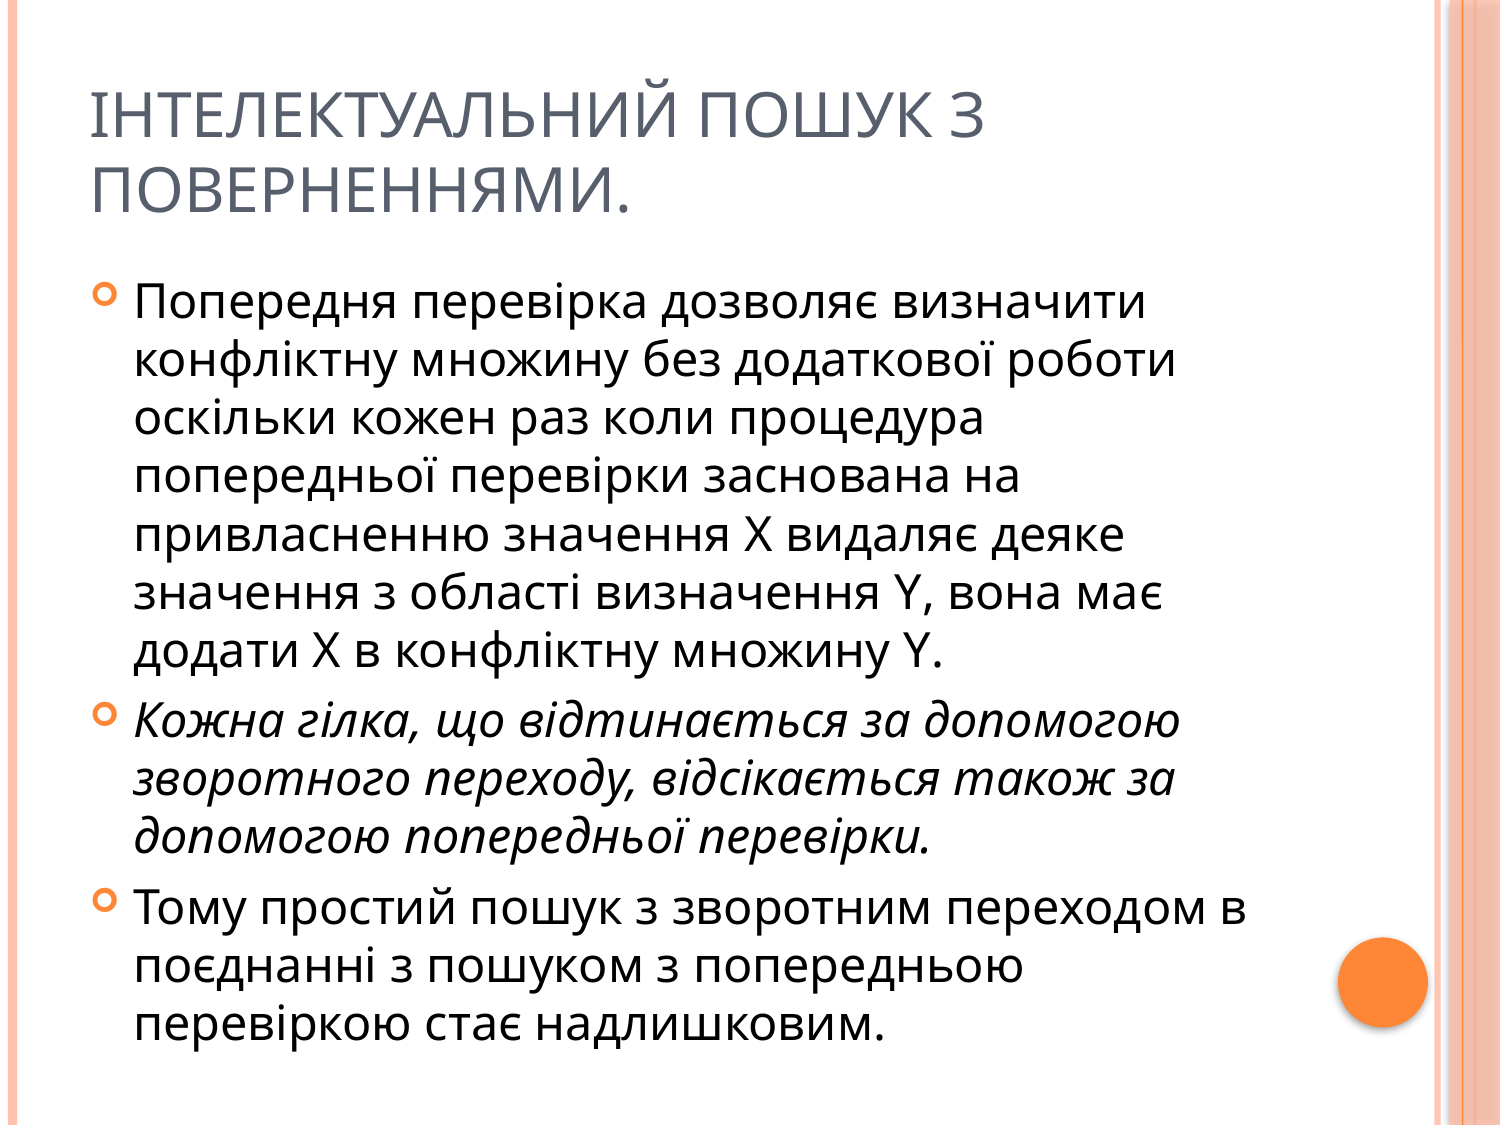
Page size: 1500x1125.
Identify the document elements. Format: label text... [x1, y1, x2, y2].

title Інтелектуальний пошук з поверненнями. [75, 45, 1300, 233]
list Попередня перевірка дозволяє визначити конфліктну множину без додаткової роботи оскільки кожен раз коли процедура попередньої перевірки заснована на привласненню значення Х видаляє деяке значення з області визначення Y, вона має додати Х в конфліктну множину Y. Кожна гілка, що відтинається за допомогою зворотного переходу, відсікається також за допомогою попередньої перевірки. Тому простий пошук з зворотним переходом в поєднанні з пошуком з попередньою перевіркою стає надлишковим. [75, 262, 1300, 1062]
